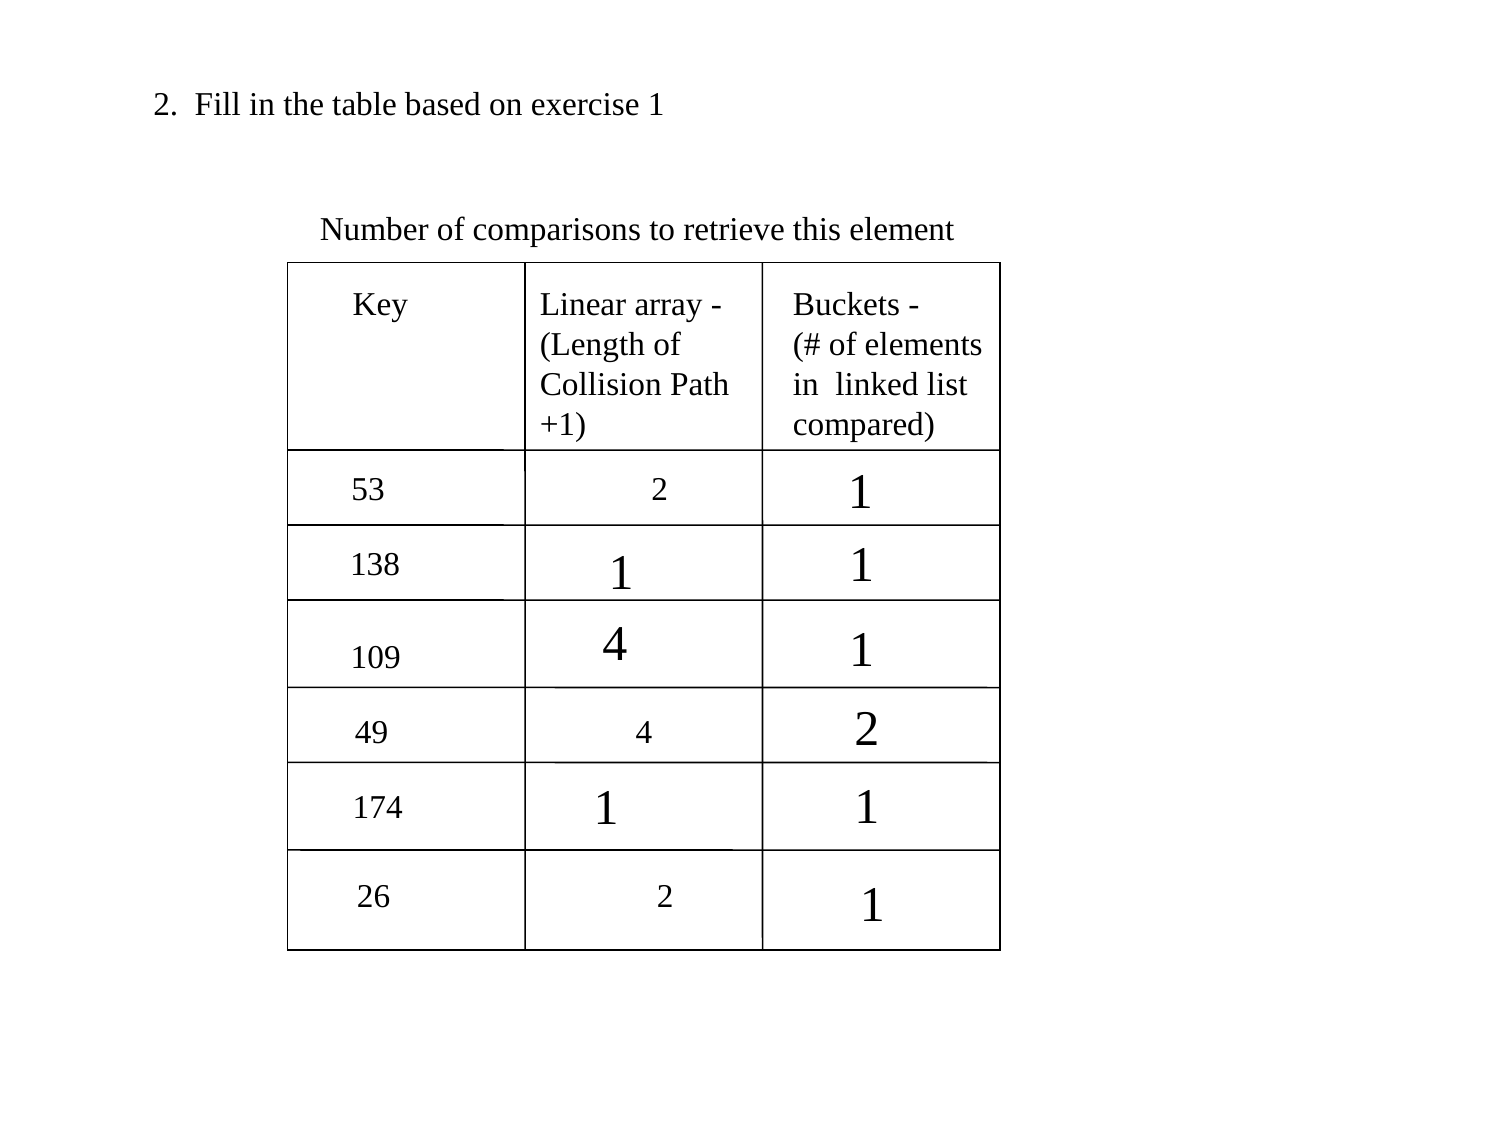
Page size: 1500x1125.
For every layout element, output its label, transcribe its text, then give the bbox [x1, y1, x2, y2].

text_box 1 [834, 524, 989, 599]
text_box [526, 851, 762, 950]
text_box [287, 688, 525, 762]
text_box 2. Fill in the table based on exercise 1 [138, 74, 681, 130]
text_box [287, 763, 525, 950]
text_box 1 [844, 863, 999, 939]
text_box [763, 688, 839, 762]
text_box Key [337, 274, 424, 330]
text_box [763, 763, 1000, 850]
text_box [763, 262, 999, 274]
text_box [763, 451, 833, 525]
text_box 109 [335, 628, 516, 683]
text_box Linear array - (Length of Collision Path +1) [525, 274, 778, 450]
text_box [526, 763, 762, 850]
text_box 4 [587, 603, 742, 678]
text_box 1 [578, 767, 733, 843]
text_box [526, 688, 762, 762]
text_box [287, 262, 525, 450]
text_box [526, 451, 762, 525]
text_box 1 [834, 608, 989, 684]
text_box 174 [337, 778, 418, 833]
text_box 2 [839, 688, 994, 764]
text_box [287, 526, 525, 600]
text_box 138 [335, 535, 416, 590]
text_box [763, 601, 1000, 687]
text_box [763, 526, 1000, 600]
text_box 53 2 [336, 460, 684, 555]
text_box 26 2 [342, 867, 689, 922]
text_box 1 [839, 766, 994, 842]
text_box Number of comparisons to retrieve this element [305, 199, 971, 255]
text_box [987, 451, 1000, 525]
text_box 49 4 [340, 703, 677, 758]
text_box [526, 601, 762, 687]
text_box [684, 526, 762, 600]
text_box [526, 262, 762, 274]
text_box [287, 451, 525, 525]
text_box [526, 555, 593, 600]
text_box [763, 851, 1000, 950]
text_box 1 [833, 450, 987, 526]
text_box Buckets - (# of elements in linked list compared) [778, 274, 999, 450]
text_box 1 [593, 532, 748, 607]
text_box [287, 601, 525, 687]
text_box [994, 688, 1000, 762]
